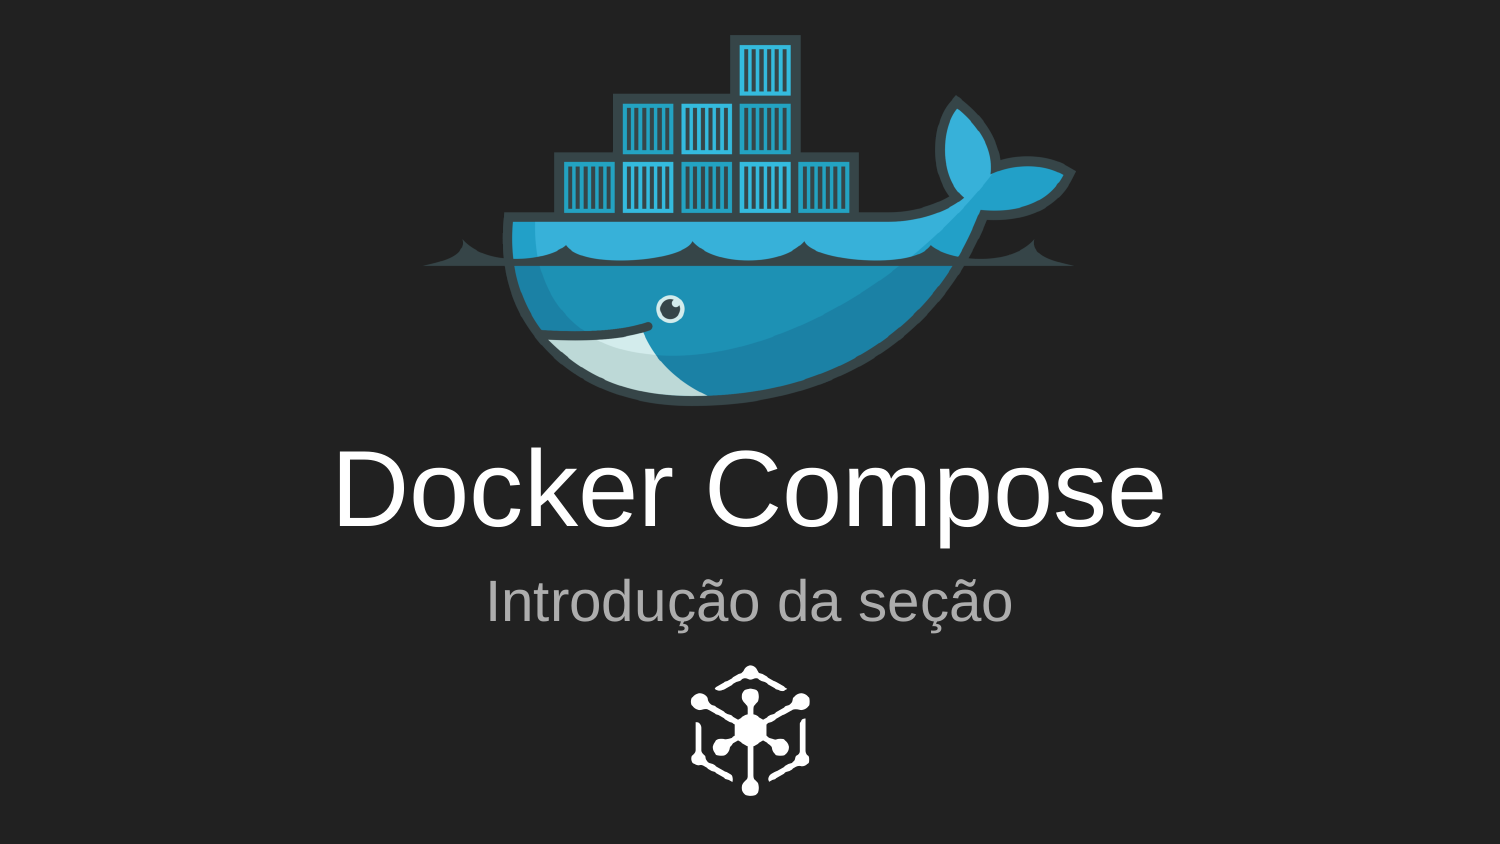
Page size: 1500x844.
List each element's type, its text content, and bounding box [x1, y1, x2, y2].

picture [690, 664, 810, 796]
subtitle Introdução da seção [51, 547, 1449, 678]
picture [422, 34, 1078, 423]
title Docker Compose [51, 226, 1449, 547]
